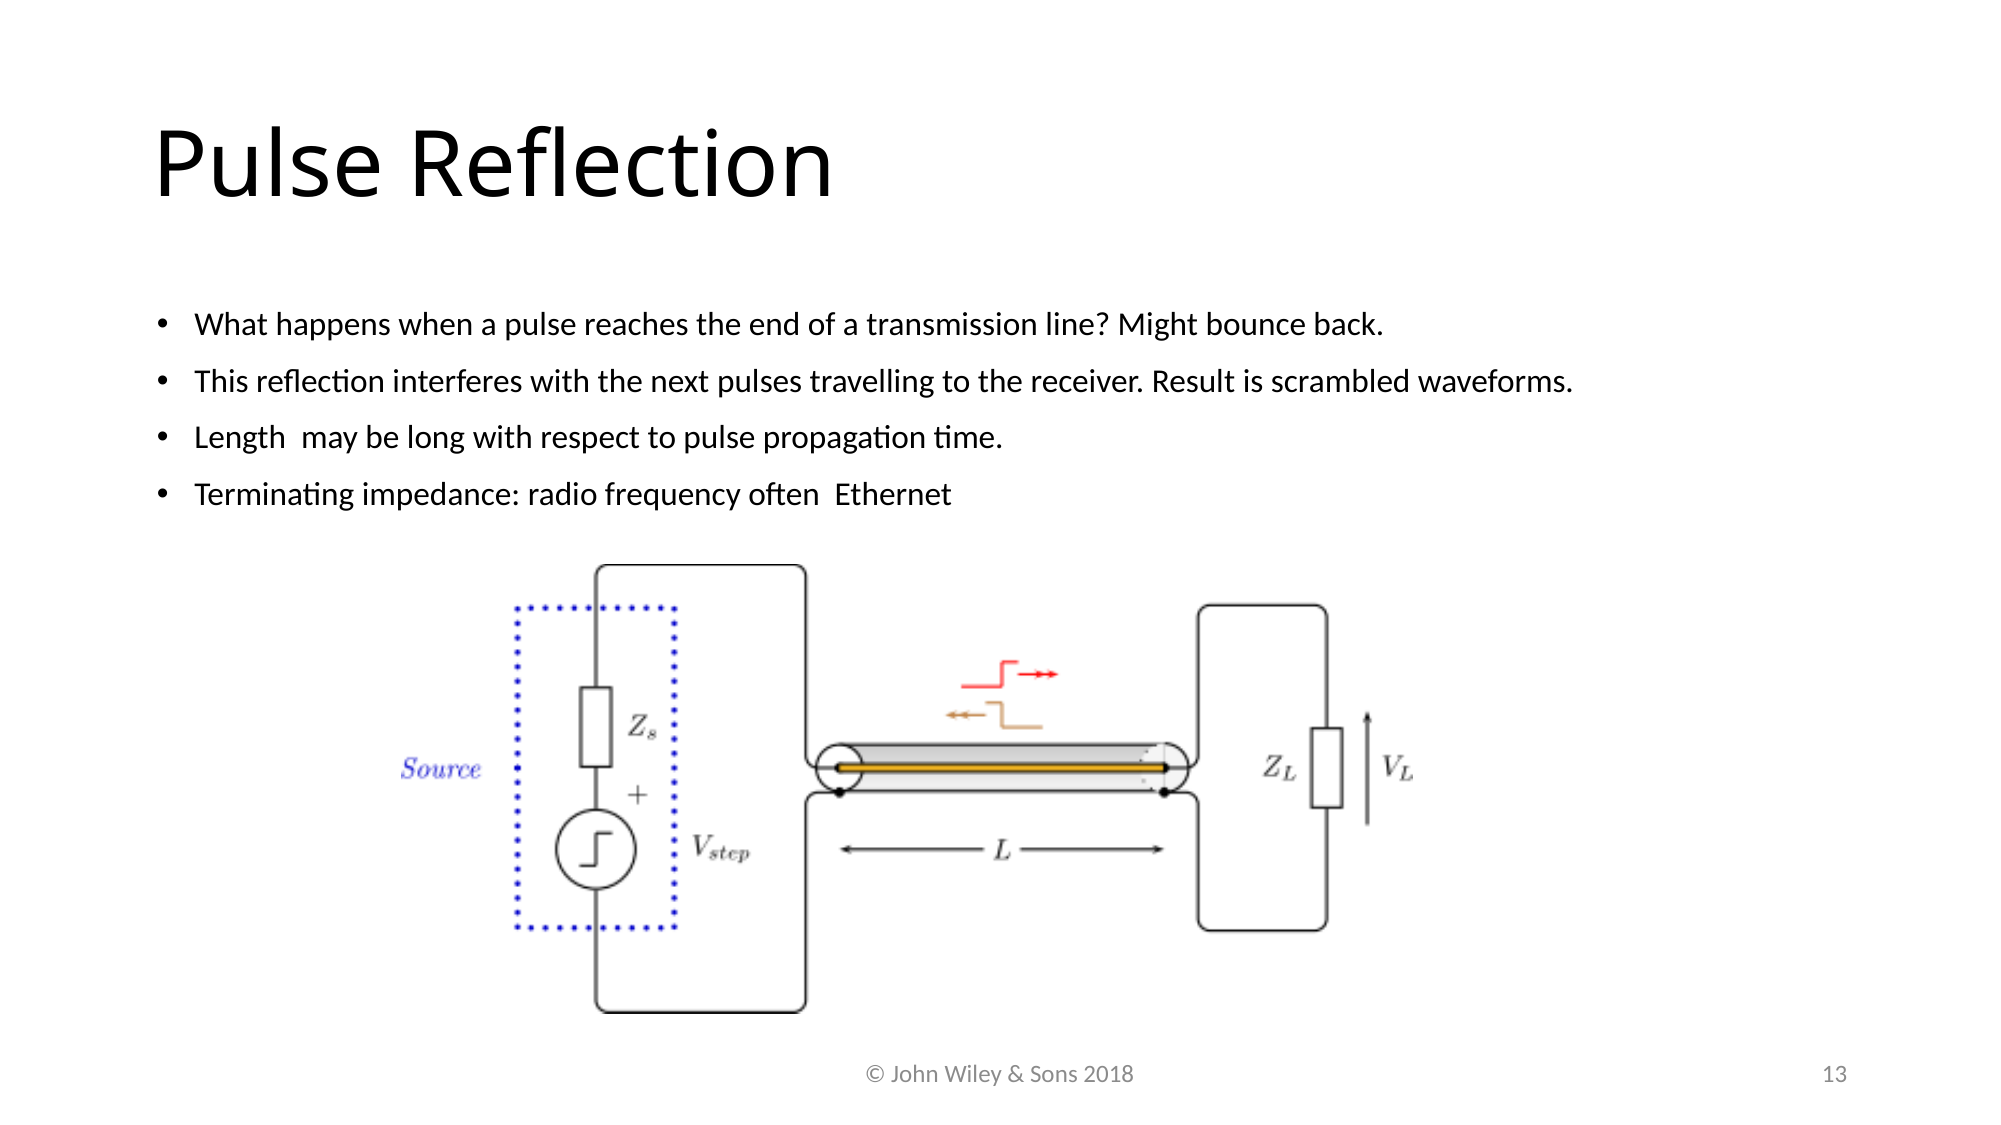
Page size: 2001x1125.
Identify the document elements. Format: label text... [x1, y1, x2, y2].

slide_number 13 [1412, 1042, 1863, 1103]
title Pulse Reflection [137, 58, 1863, 276]
picture [401, 564, 1413, 1014]
footer © John Wiley & Sons 2018 [662, 1042, 1338, 1103]
